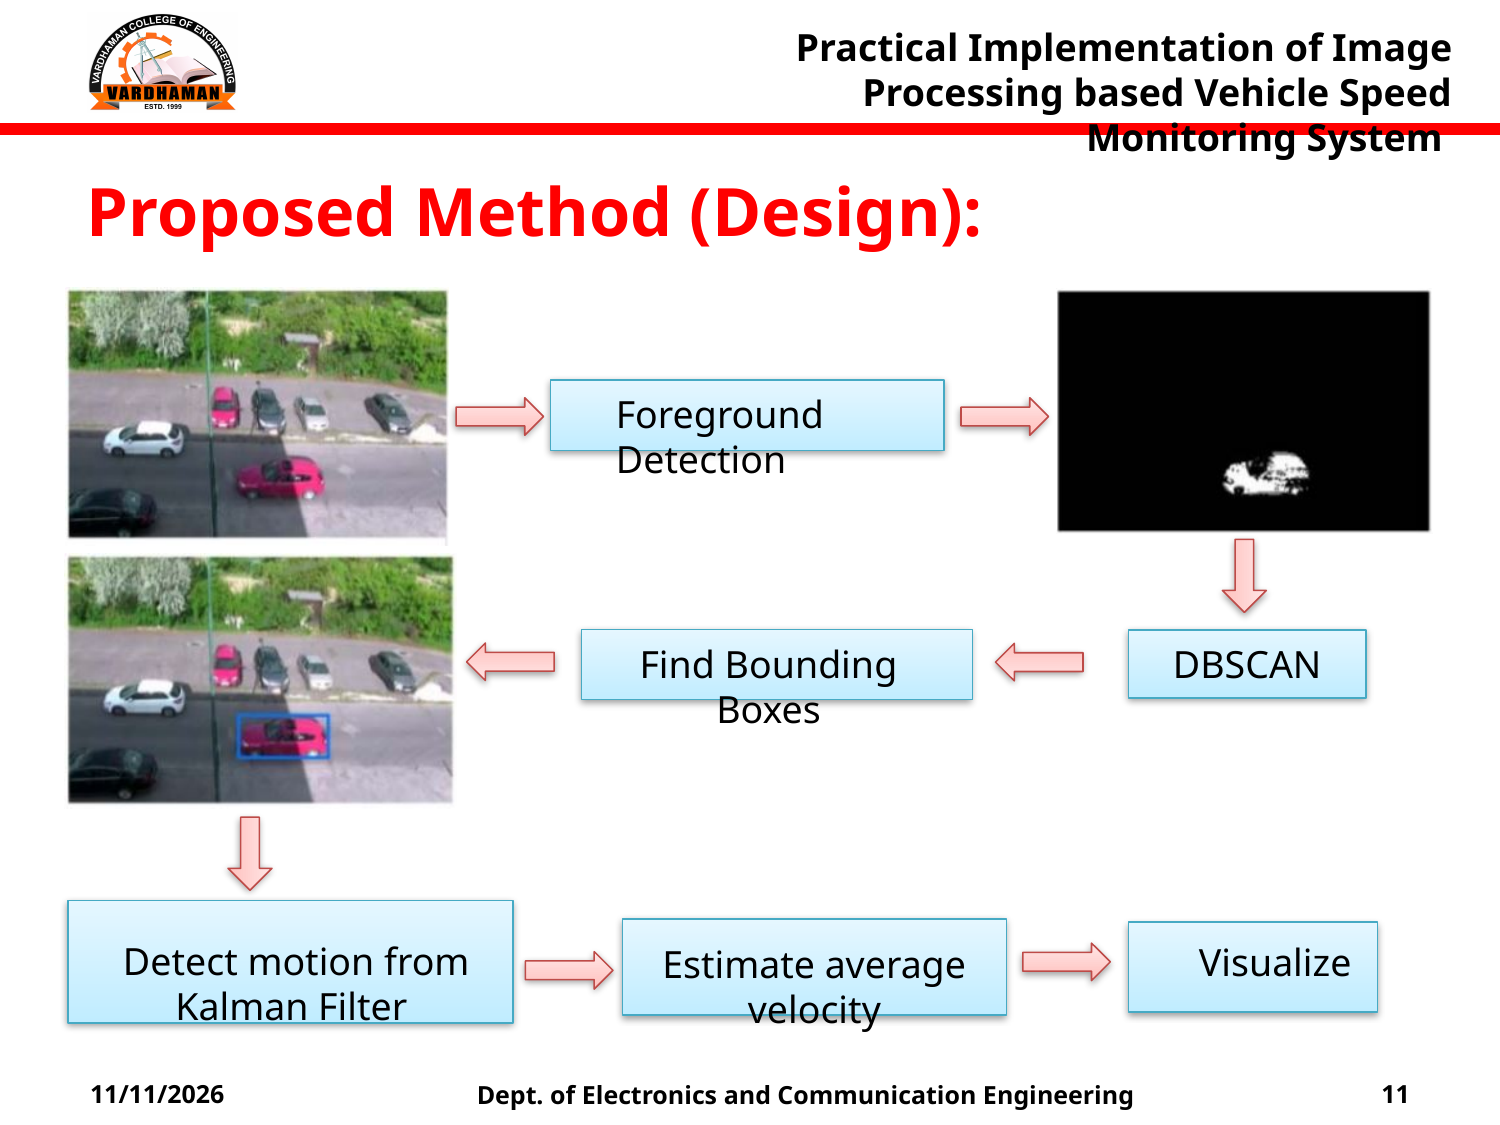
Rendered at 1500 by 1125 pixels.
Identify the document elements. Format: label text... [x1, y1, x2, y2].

footer Dept. of Electronics and Communication Engineering [437, 1065, 1175, 1125]
slide_number 11 [1362, 1065, 1425, 1125]
text_box Visualize [1184, 931, 1376, 992]
text_box [550, 379, 945, 451]
text_box [1128, 629, 1367, 699]
text_box Estimate average velocity [616, 933, 1013, 1039]
text_box Foreground Detection [601, 383, 993, 489]
text_box [227, 817, 273, 891]
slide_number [75, 1065, 250, 1125]
text_box [455, 397, 545, 436]
text_box Proposed Method (Design): [71, 162, 1472, 258]
text_box [581, 629, 973, 700]
picture [1055, 287, 1433, 534]
text_box [993, 397, 1050, 436]
text_box [622, 918, 1007, 933]
text_box [466, 642, 555, 682]
text_box Find Bounding Boxes [585, 633, 952, 739]
text_box Detect motion from Kalman Filter [73, 930, 519, 1036]
text_box DBSCAN [1145, 633, 1349, 693]
text_box [1128, 921, 1378, 1013]
text_box [1221, 542, 1268, 613]
text_box Practical Implementation of Image Processing based Vehicle Speed Monitoring System [754, 16, 1468, 211]
text_box [1022, 942, 1111, 982]
text_box [524, 950, 614, 990]
picture [65, 287, 449, 546]
text_box [994, 642, 1084, 682]
picture [87, 12, 238, 113]
text_box [67, 900, 514, 1024]
picture [64, 553, 457, 810]
